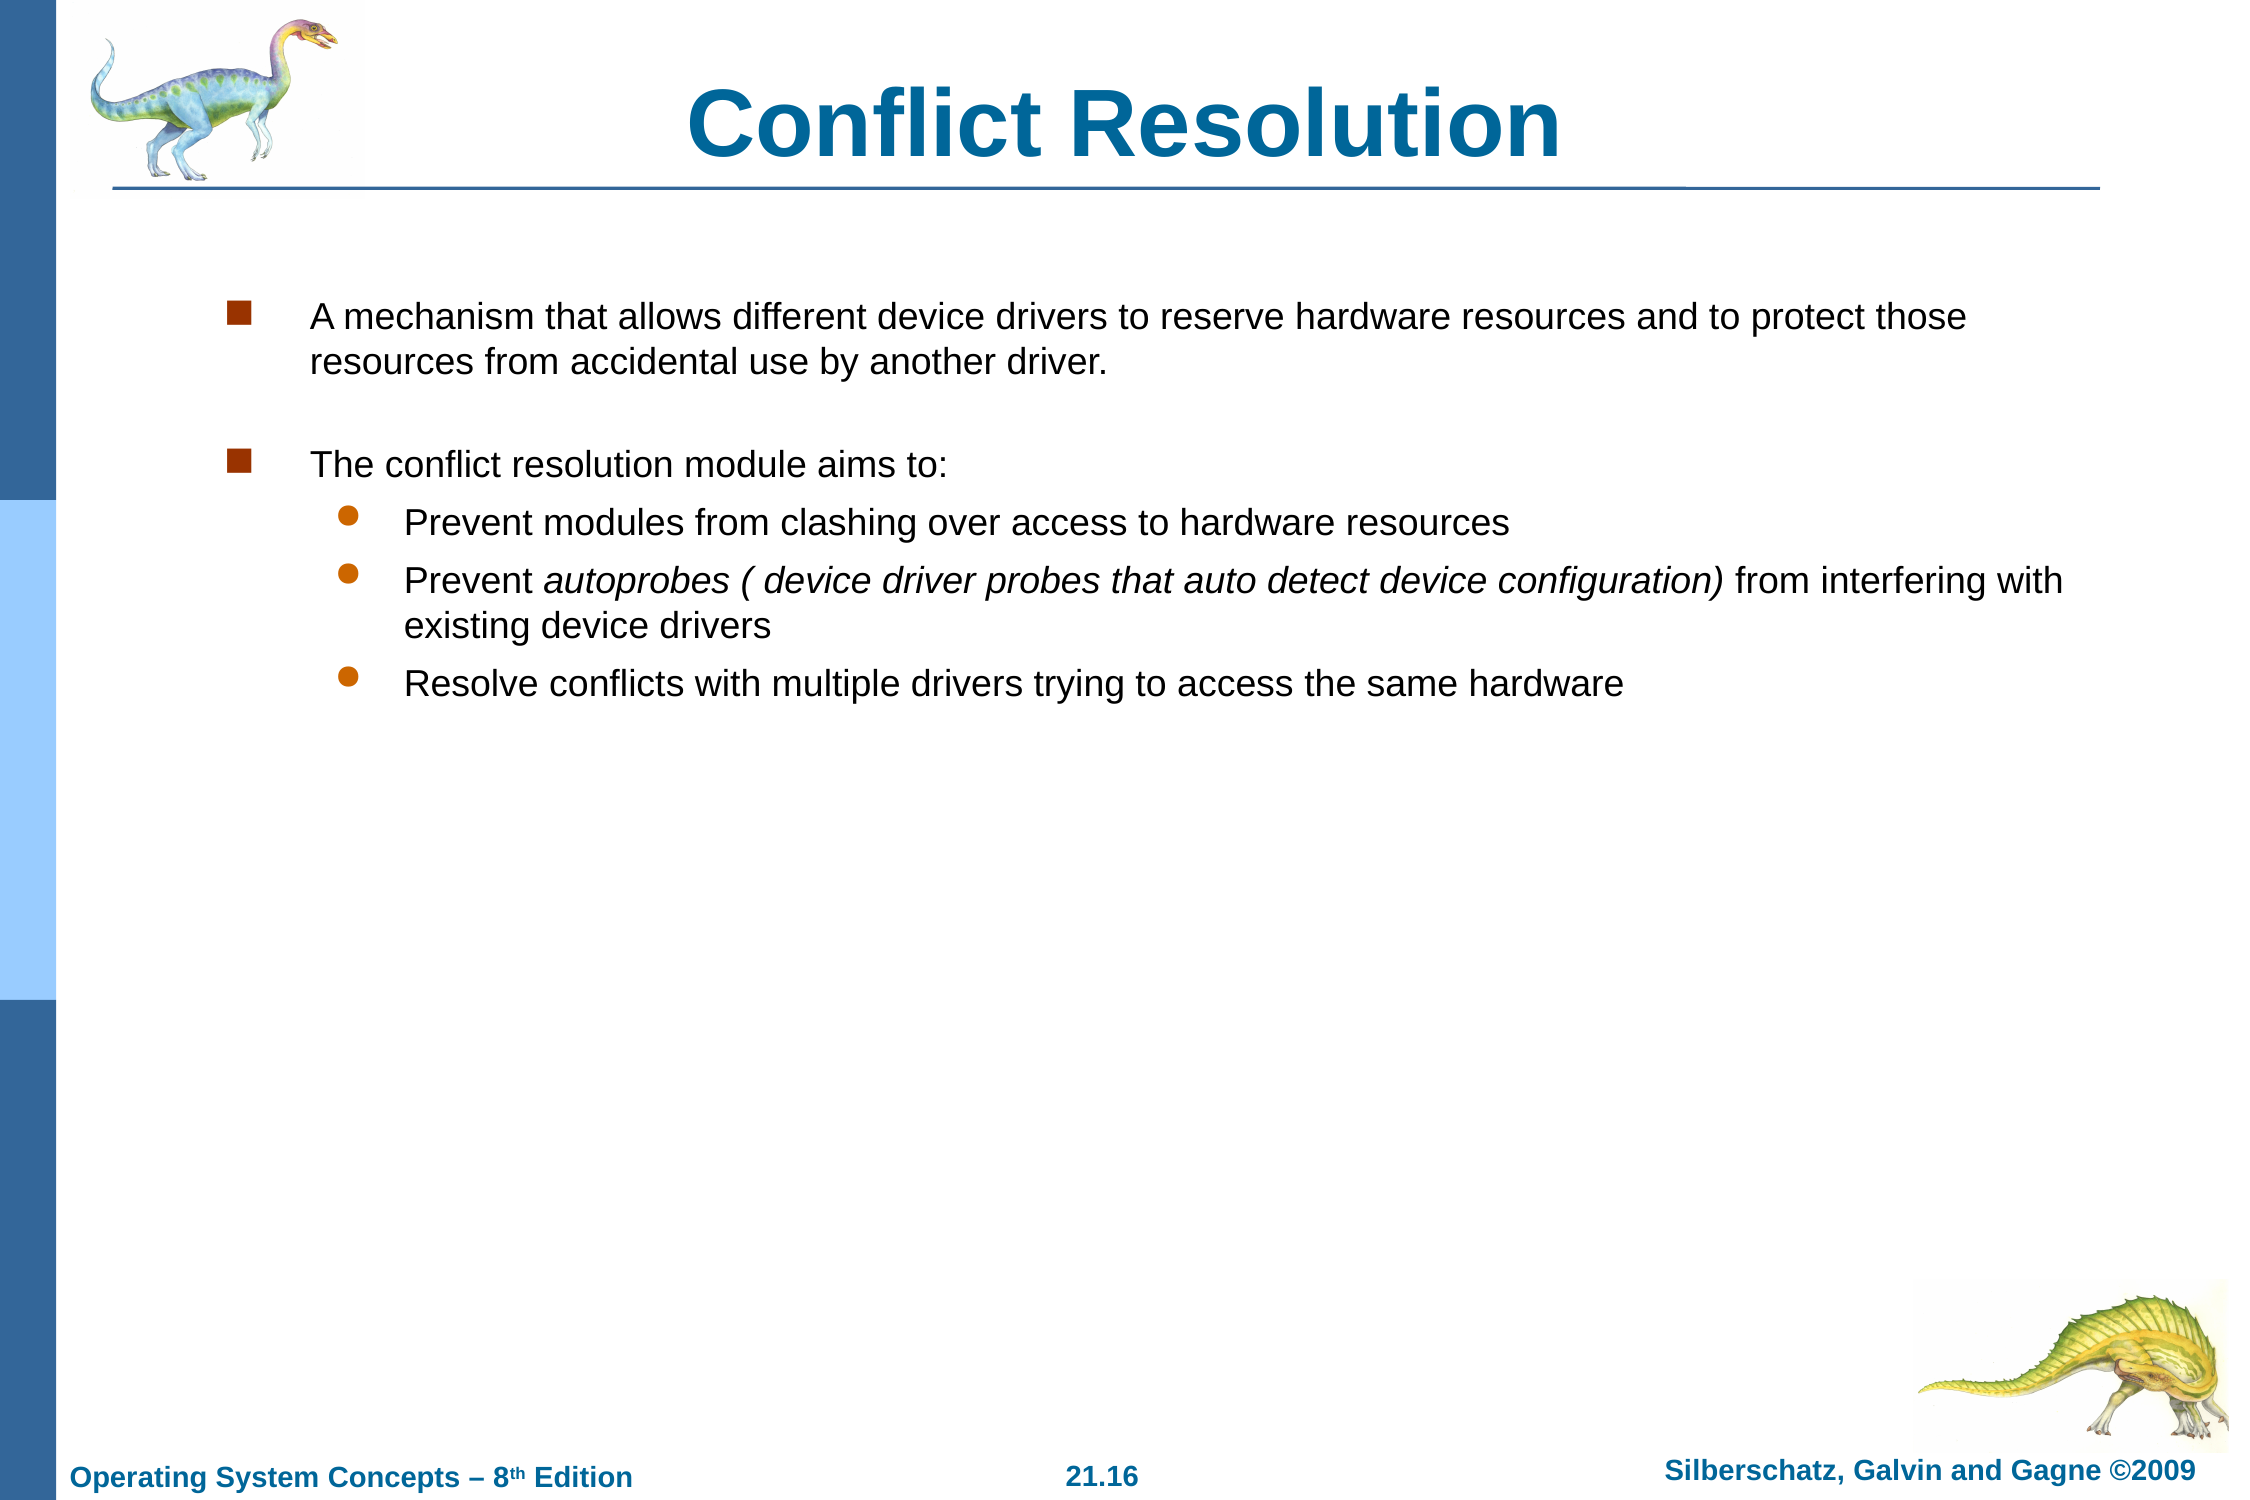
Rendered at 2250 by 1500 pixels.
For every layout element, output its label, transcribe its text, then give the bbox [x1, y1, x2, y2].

list A mechanism that allows different device drivers to reserve hardware resources and to protect those resources from accidental use by another driver. The conflict resolution module aims to: Prevent modules from clashing over access to hardware resources Prevent autoprobes ( device driver probes that auto detect device configuration) from interfering with existing device drivers Resolve conflicts with multiple drivers trying to access the same hardware [208, 281, 2087, 1262]
picture [1913, 1279, 2229, 1453]
title Conflict Resolution [112, 60, 2138, 187]
picture [70, 0, 365, 199]
